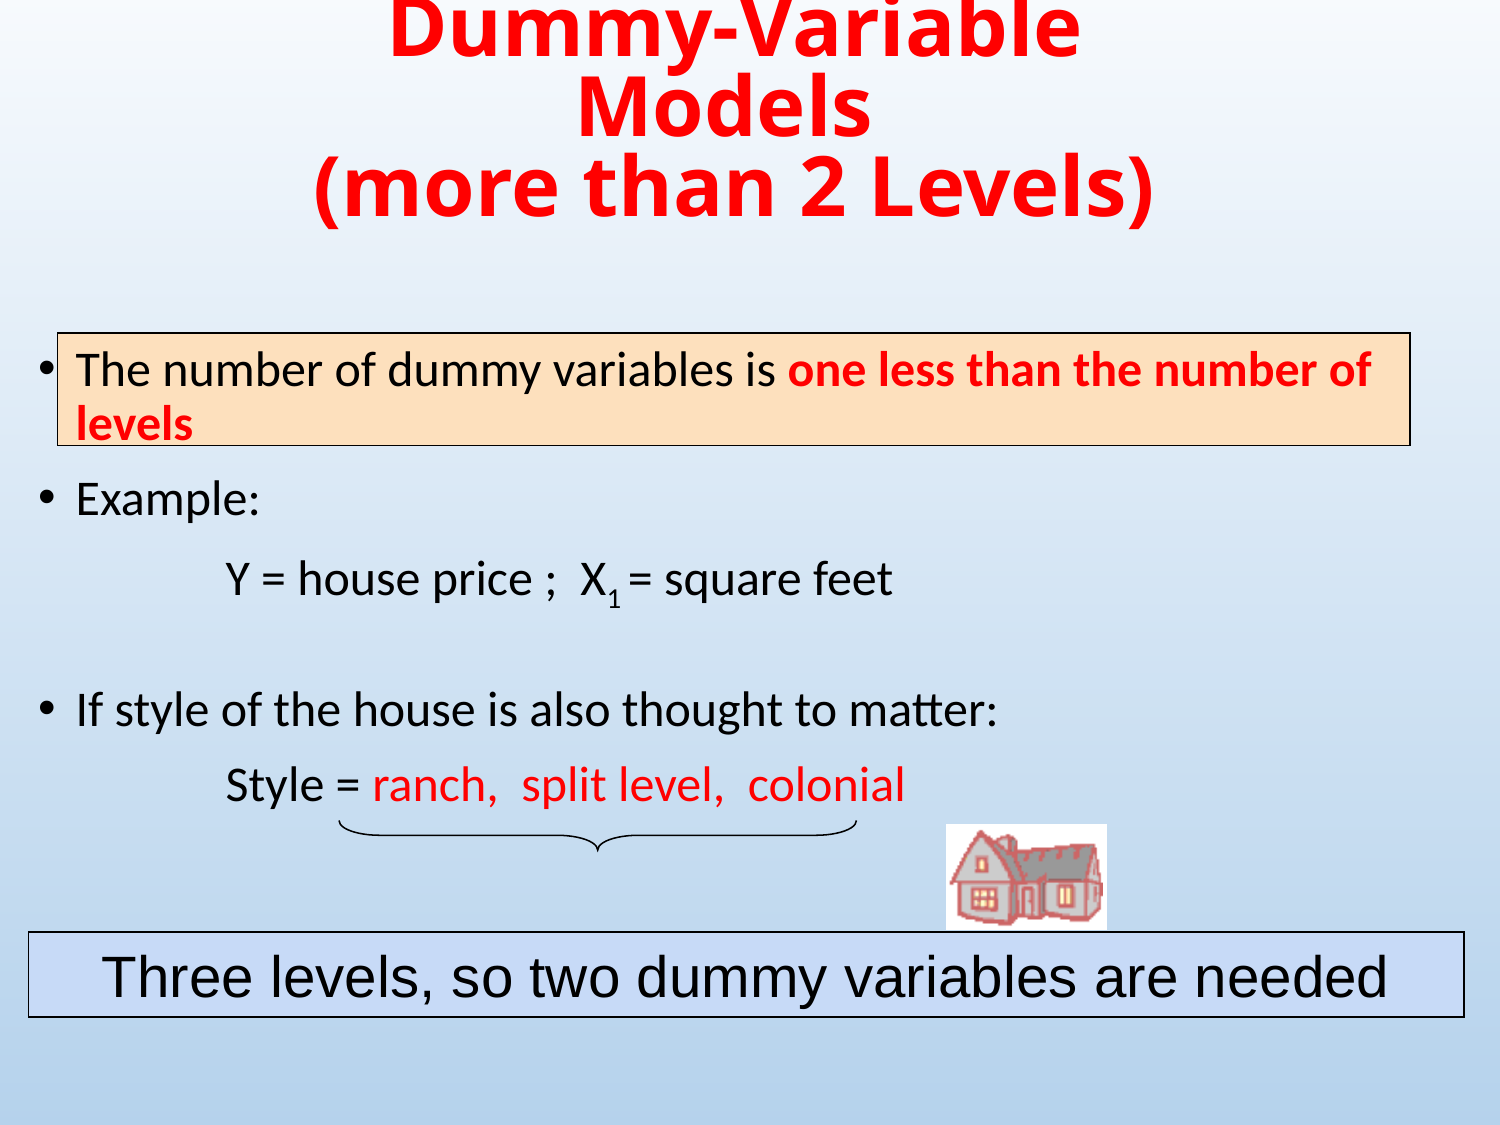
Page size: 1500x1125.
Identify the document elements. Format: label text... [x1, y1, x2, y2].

text_box The number of dummy variables is one less than the number of levels Example: Y = house price ; X1 = square feet If style of the house is also thought to matter: Style = ranch, split level, colonial [26, 337, 1472, 1091]
text_box Dummy-Variable Models (more than 2 Levels) [255, 29, 1215, 195]
text_box [57, 333, 1410, 337]
text_box [338, 820, 857, 851]
picture [946, 824, 1107, 930]
text_box Three levels, so two dummy variables are needed [28, 932, 1464, 1017]
